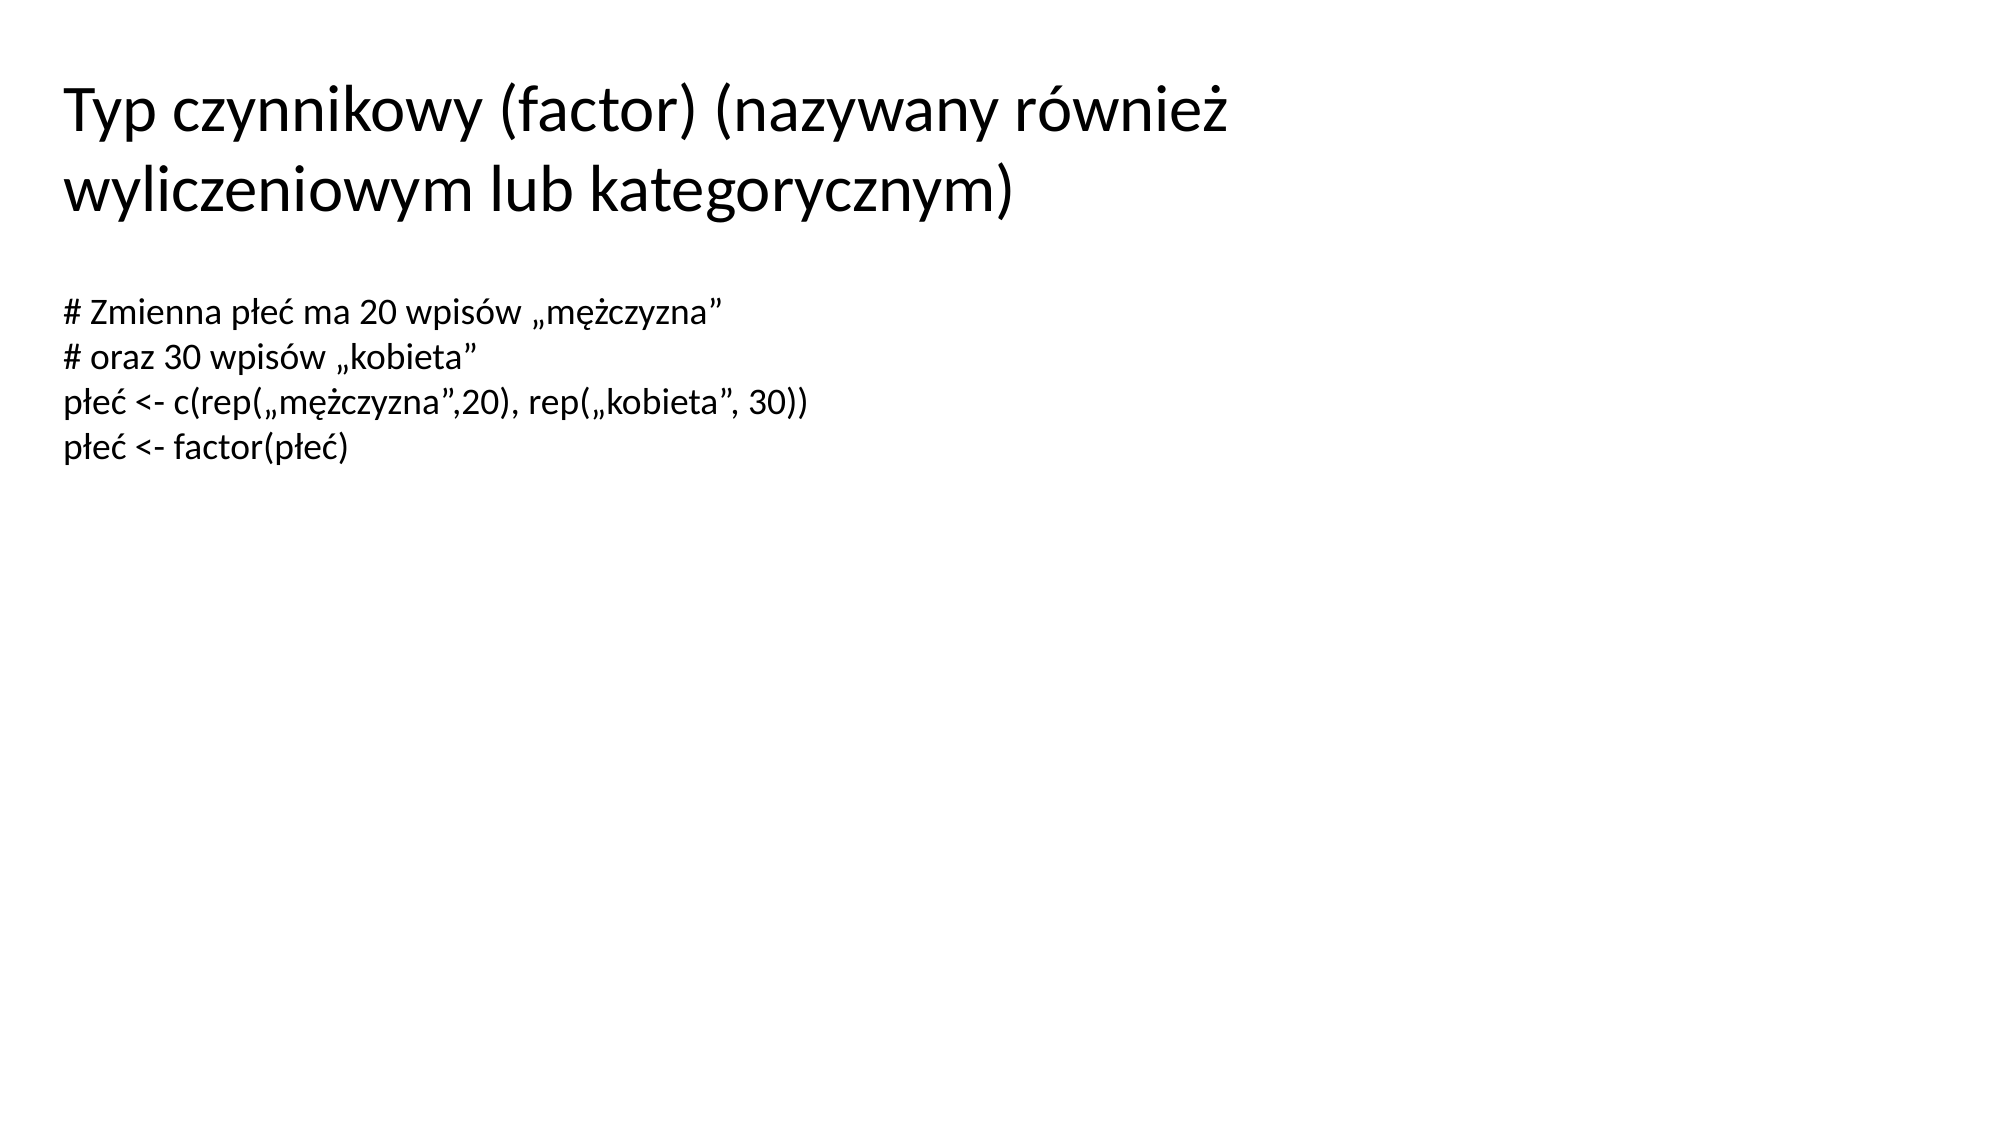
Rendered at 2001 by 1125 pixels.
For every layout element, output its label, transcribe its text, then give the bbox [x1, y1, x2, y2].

text_box Typ czynnikowy (factor) (nazywany również wyliczeniowym lub kategorycznym) [48, 57, 1656, 233]
text_box # Zmienna płeć ma 20 wpisów „mężczyzna” # oraz 30 wpisów „kobieta” płeć <- c(rep(„mężczyzna”,20), rep(„kobieta”, 30)) płeć <- factor(płeć) [48, 279, 1883, 475]
